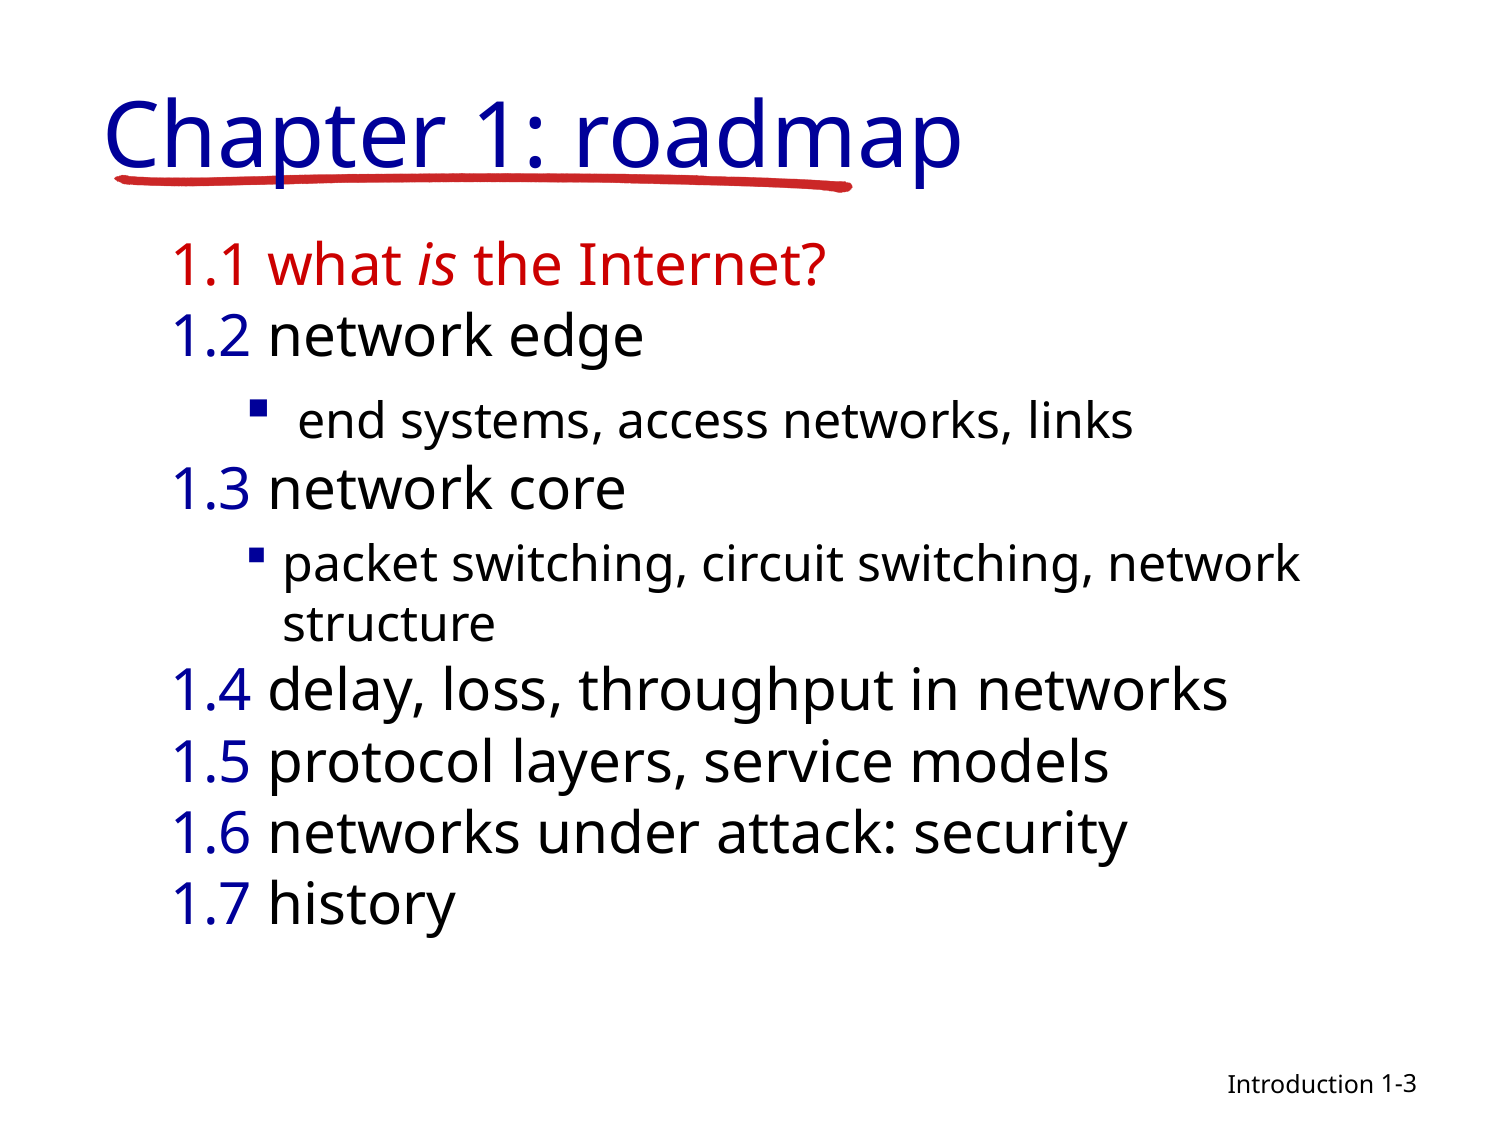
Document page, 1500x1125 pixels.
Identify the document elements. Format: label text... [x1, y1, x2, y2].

list 1.1 what is the Internet? 1.2 network edge end systems, access networks, links 1.3 network core packet switching, circuit switching, network structure 1.4 delay, loss, throughput in networks 1.5 protocol layers, service models 1.6 networks under attack: security 1.7 history [79, 230, 1427, 994]
picture [111, 168, 862, 198]
title Chapter 1: roadmap [87, 37, 1363, 225]
footer Introduction [914, 1060, 1391, 1109]
slide_number 1-3 [1365, 1059, 1477, 1106]
